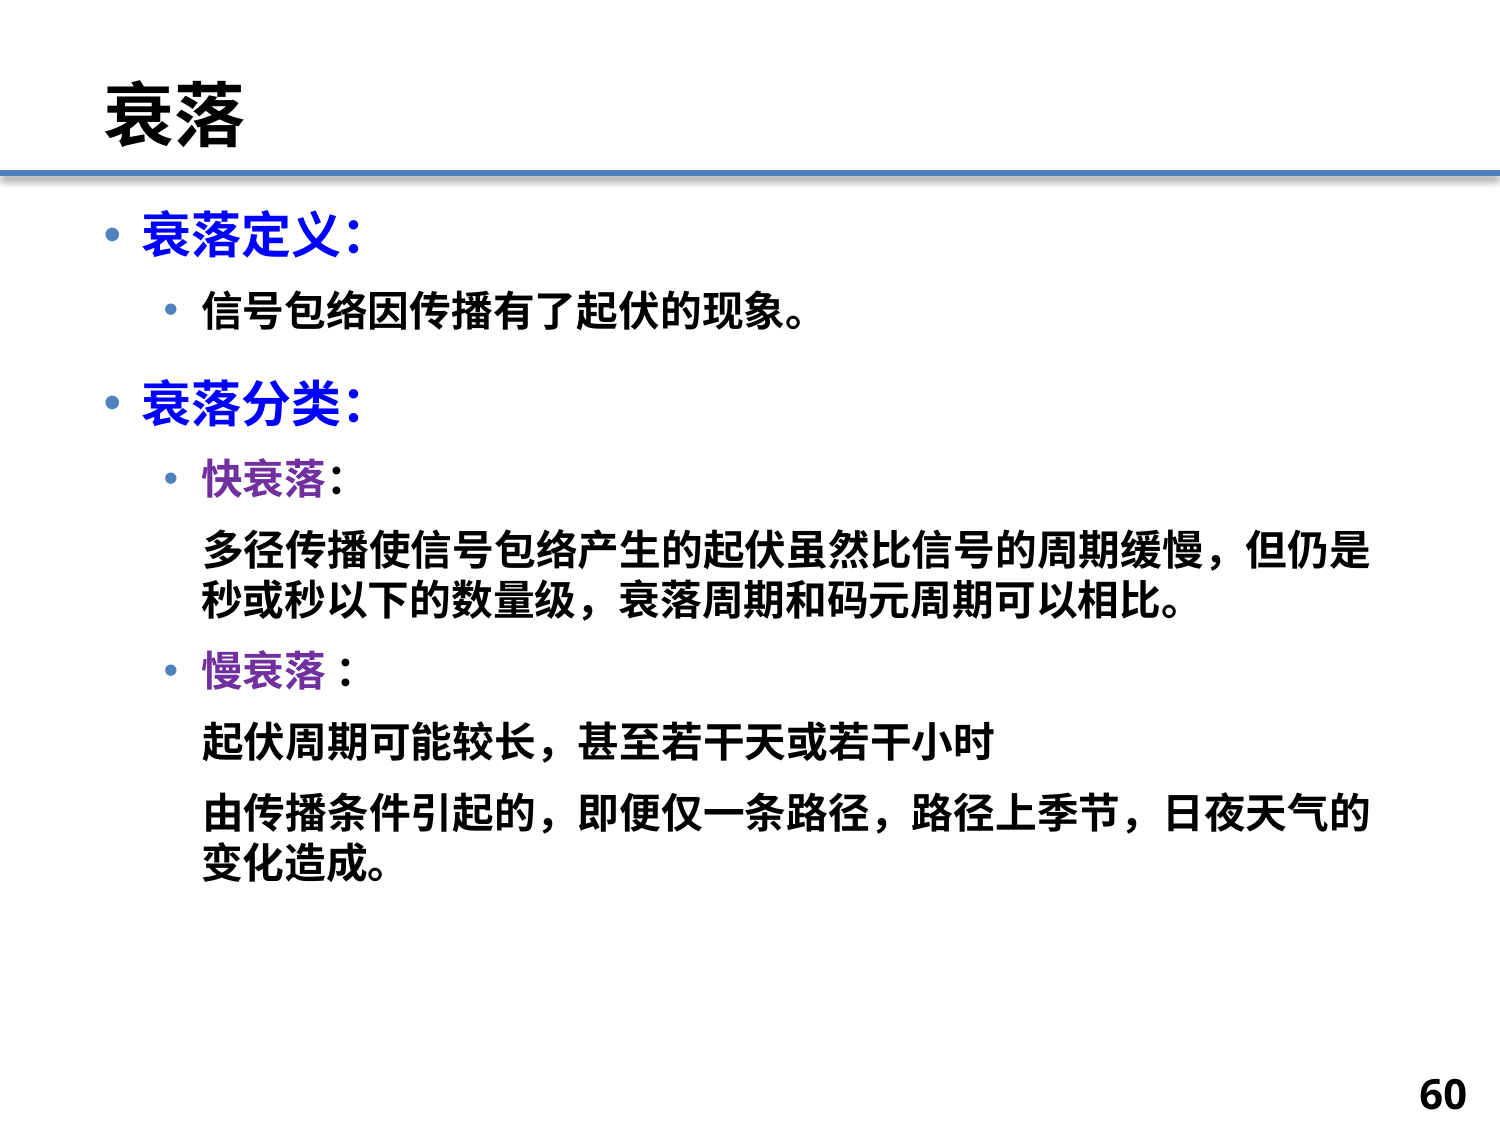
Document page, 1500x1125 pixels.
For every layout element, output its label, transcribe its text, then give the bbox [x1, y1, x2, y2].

title 衰落 [88, 30, 1412, 164]
slide_number 60 [1379, 1075, 1483, 1118]
list 衰落定义： 信号包络因传播有了起伏的现象。 衰落分类： 快衰落： 多径传播使信号包络产生的起伏虽然比信号的周期缓慢，但仍是秒或秒以下的数量级，衰落周期和码元周期可以相比。 慢衰落 ： 起伏周期可能较长，甚至若干天或若干小时 由传播条件引起的，即便仅一条路径，路径上季节，日夜天气的变化造成。 [88, 196, 1412, 1047]
